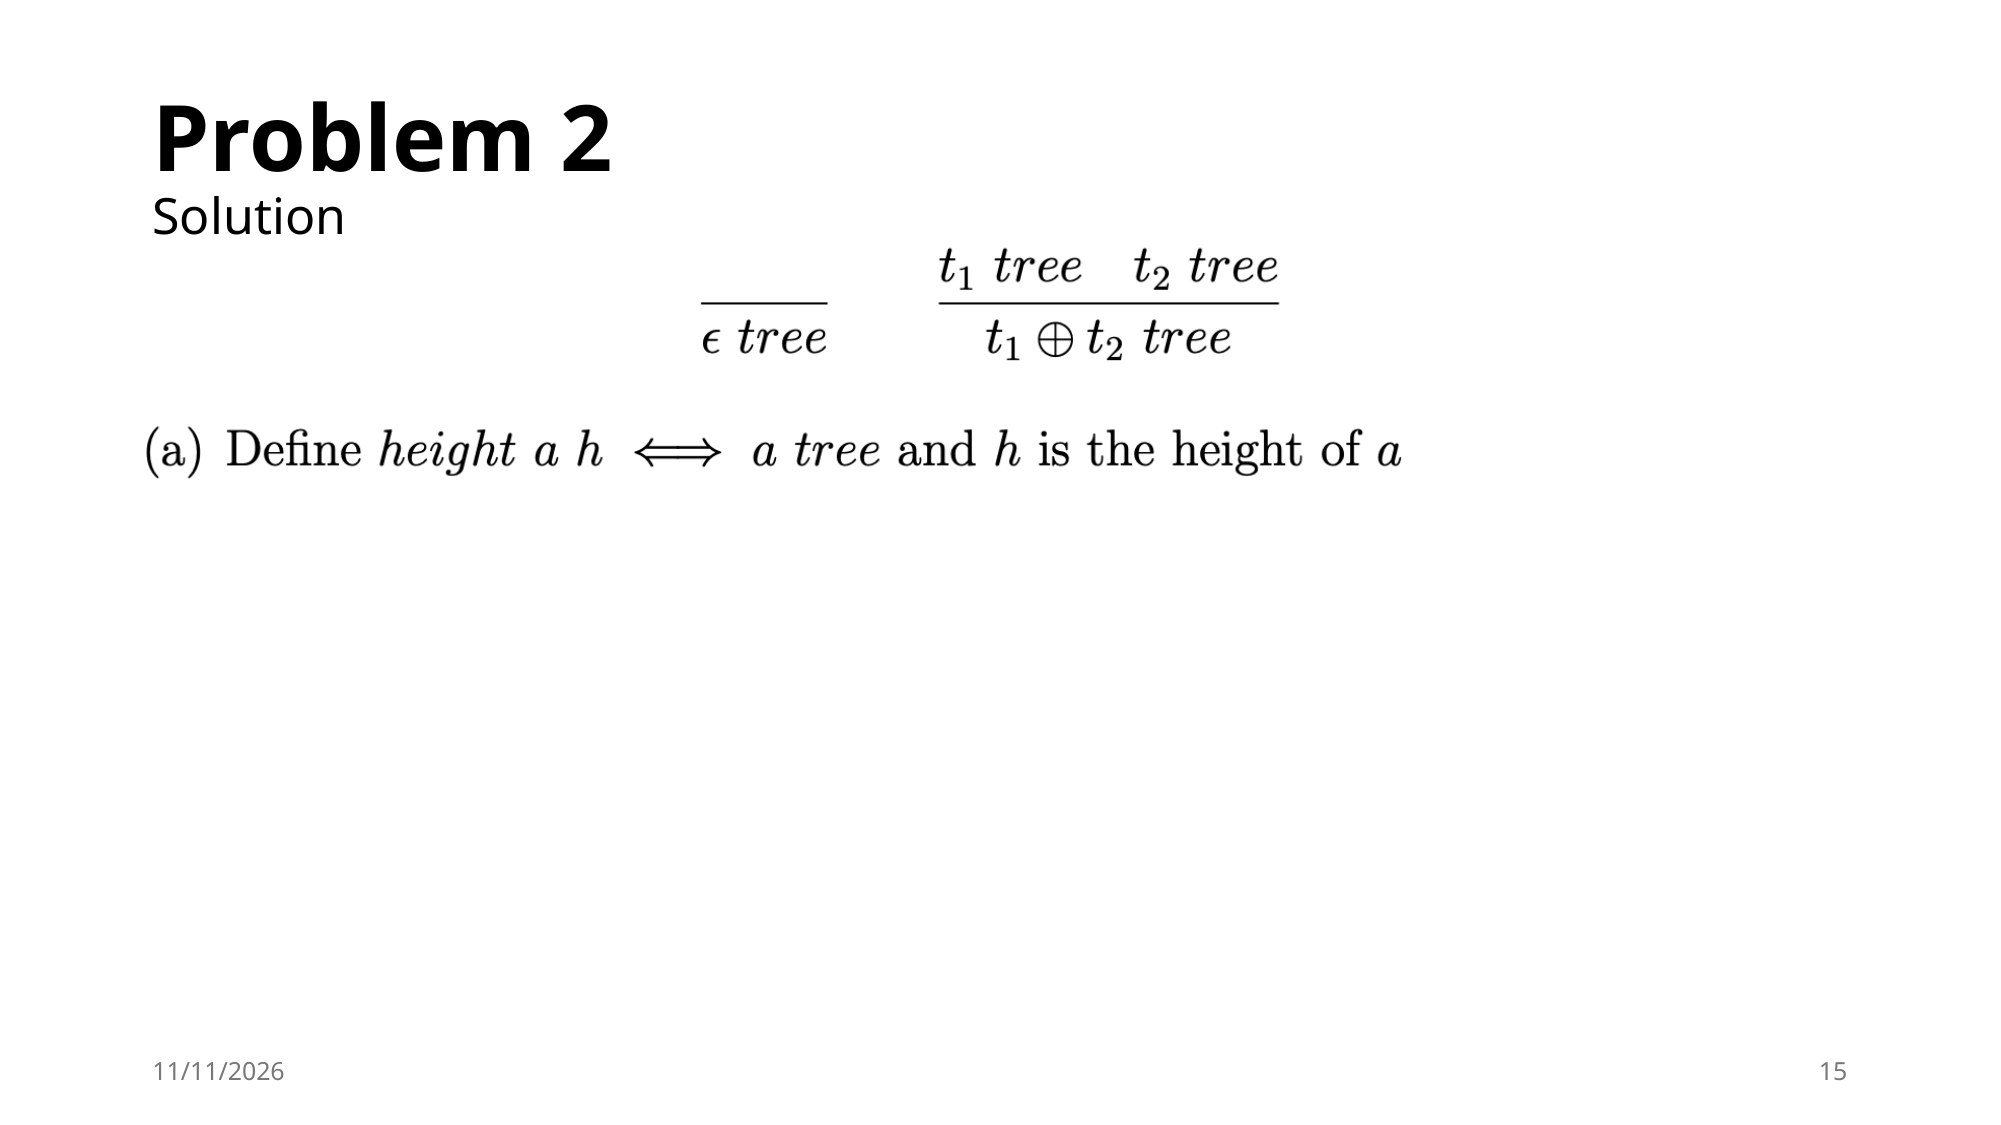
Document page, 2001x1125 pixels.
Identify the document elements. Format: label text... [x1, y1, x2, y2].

picture [136, 413, 1413, 488]
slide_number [137, 1042, 588, 1103]
picture [677, 232, 1296, 377]
title Problem 2 Solution [137, 59, 1863, 278]
slide_number 15 [1412, 1042, 1863, 1103]
